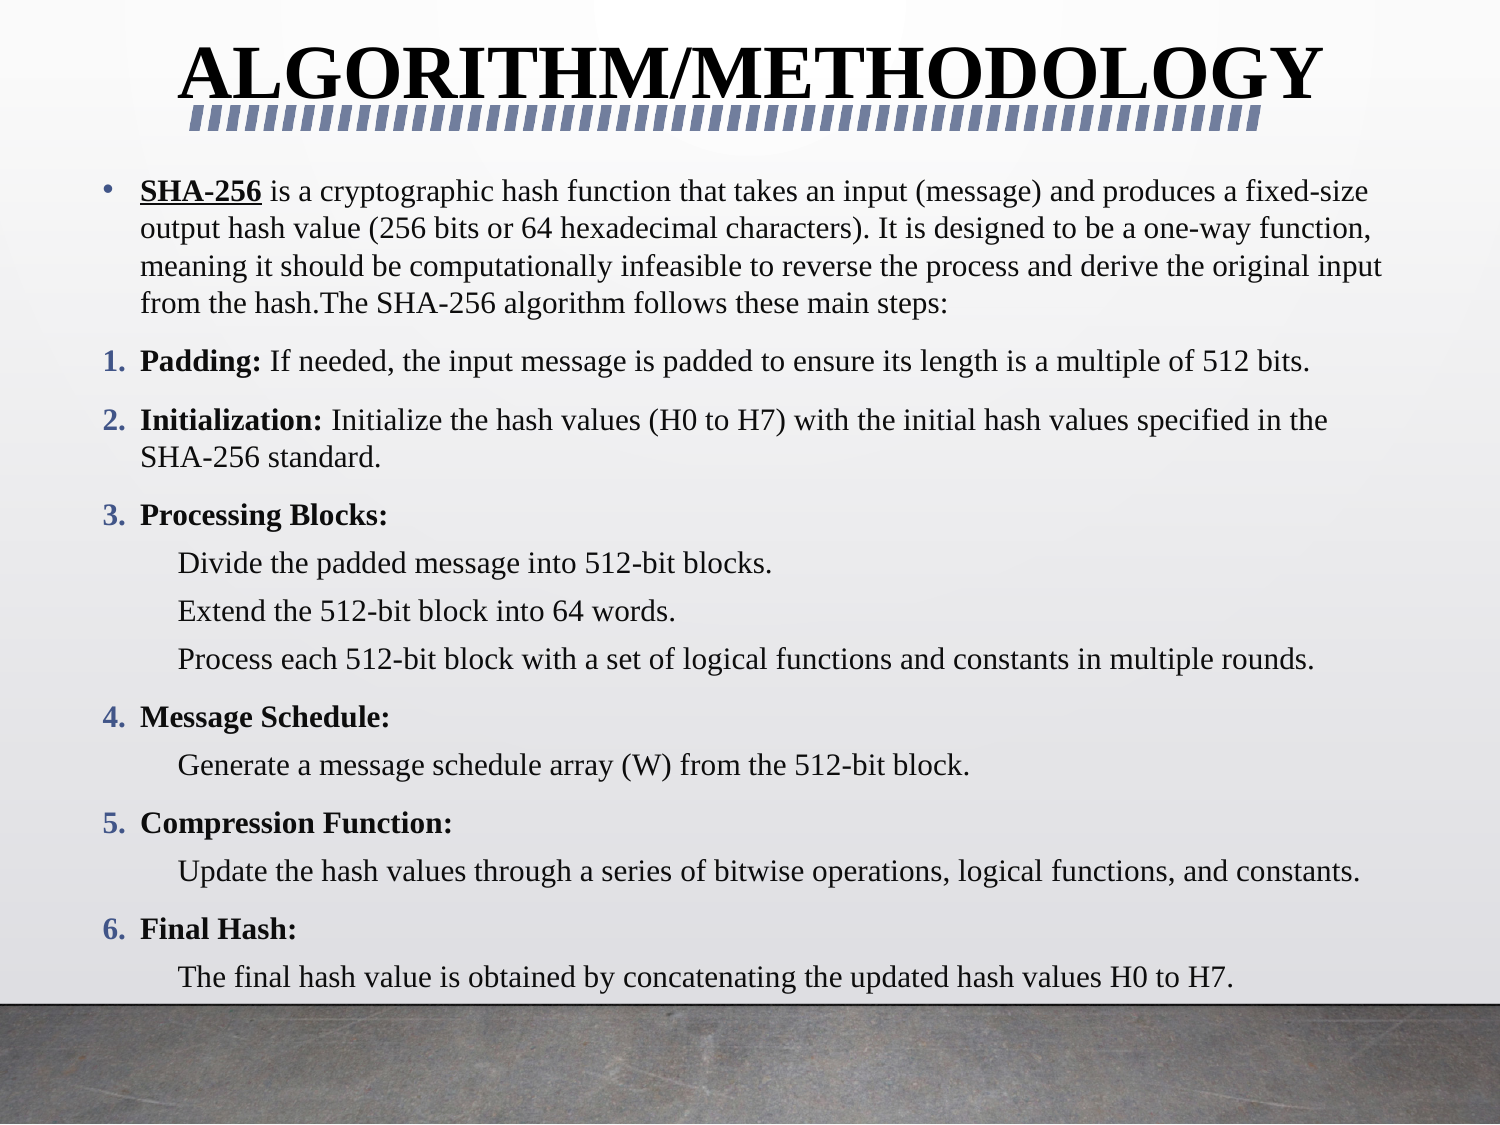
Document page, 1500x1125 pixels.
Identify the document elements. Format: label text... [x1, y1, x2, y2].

list SHA-256 is a cryptographic hash function that takes an input (message) and produces a fixed-size output hash value (256 bits or 64 hexadecimal characters). It is designed to be a one-way function, meaning it should be computationally infeasible to reverse the process and derive the original input from the hash.The SHA-256 algorithm follows these main steps: Padding: If needed, the input message is padded to ensure its length is a multiple of 512 bits. Initialization: Initialize the hash values (H0 to H7) with the initial hash values specified in the SHA-256 standard. Processing Blocks: Divide the padded message into 512-bit blocks. Extend the 512-bit block into 64 words. Process each 512-bit block with a set of logical functions and constants in multiple rounds. Message Schedule: Generate a message schedule array (W) from the 512-bit block. Compression Function: Update the hash values through a series of bitwise operations, logical functions, and constants. Final Hash: The final hash value is obtained by concatenating the updated hash values H0 to H7. [87, 162, 1400, 895]
title ALGORITHM/METHODOLOGY [162, 24, 1378, 144]
picture [0, 1004, 1500, 1124]
